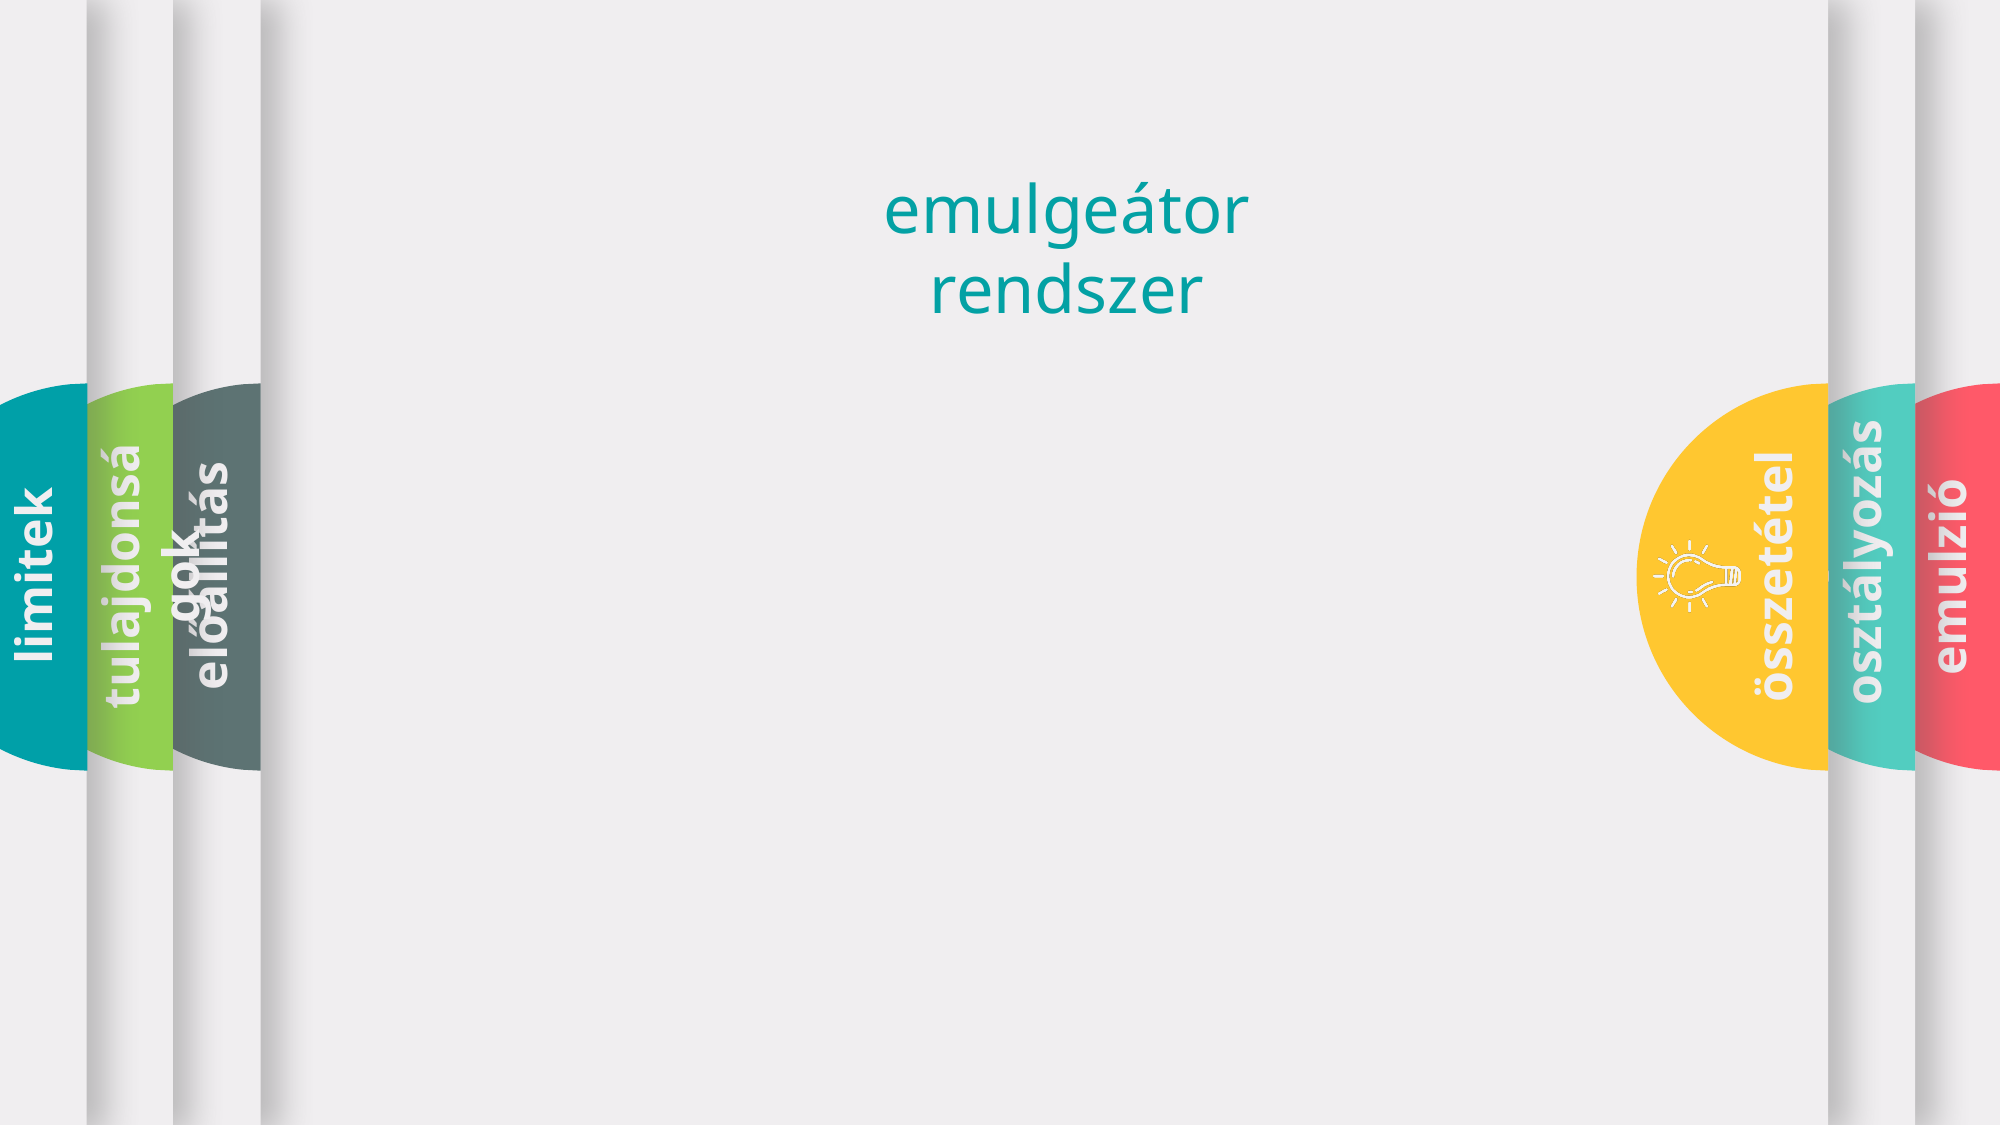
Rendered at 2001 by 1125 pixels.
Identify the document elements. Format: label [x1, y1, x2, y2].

text_box [261, 0, 1829, 1125]
text_box [1916, 0, 2000, 1125]
text_box [0, 0, 88, 1125]
text_box [88, 0, 173, 1125]
text_box [1829, 0, 1916, 1125]
text_box [173, 0, 261, 1125]
